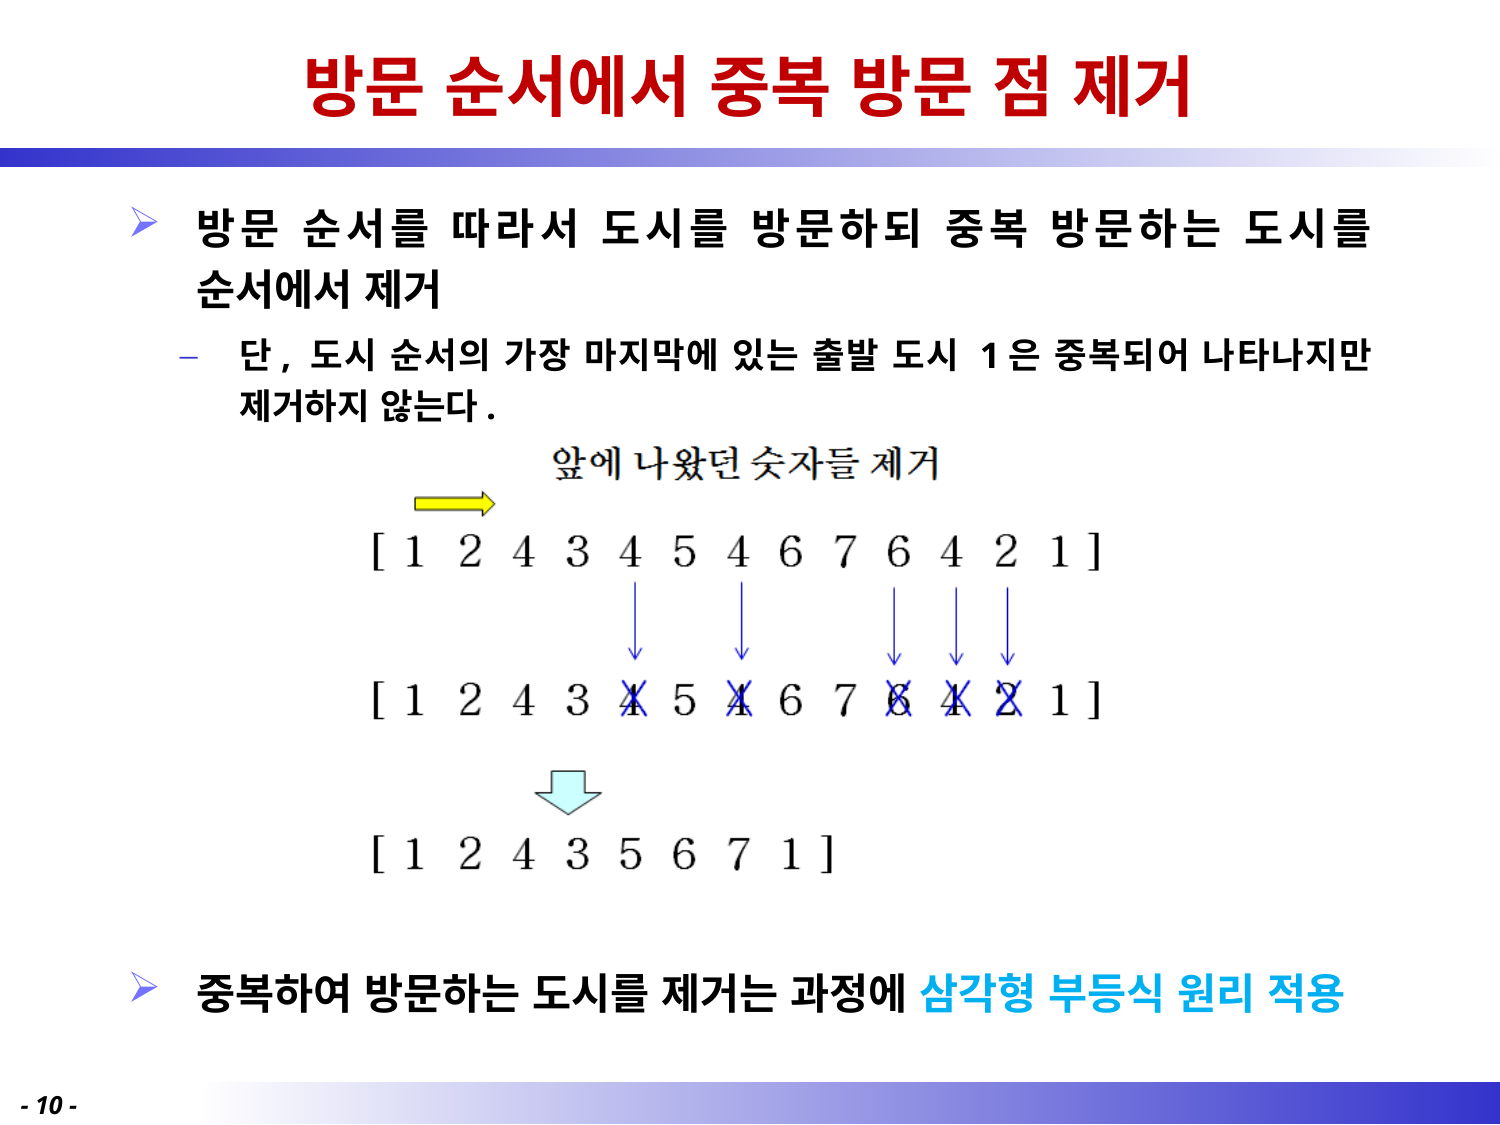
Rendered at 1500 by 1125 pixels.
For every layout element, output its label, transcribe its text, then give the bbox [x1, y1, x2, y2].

slide_number - 10 - [5, 1082, 113, 1118]
picture [312, 429, 1200, 903]
title 방문 순서에서 중복 방문 점 제거 [112, 7, 1388, 163]
list 방문 순서를 따라서 도시를 방문하되 중복 방문하는 도시를 순서에서 제거 단, 도시 순서의 가장 마지막에 있는 출발 도시 1은 중복되어 나타나지만 제거하지 않는다. 중복하여 방문하는 도시를 제거는 과정에 삼각형 부등식 원리 적용 [112, 184, 1388, 1082]
